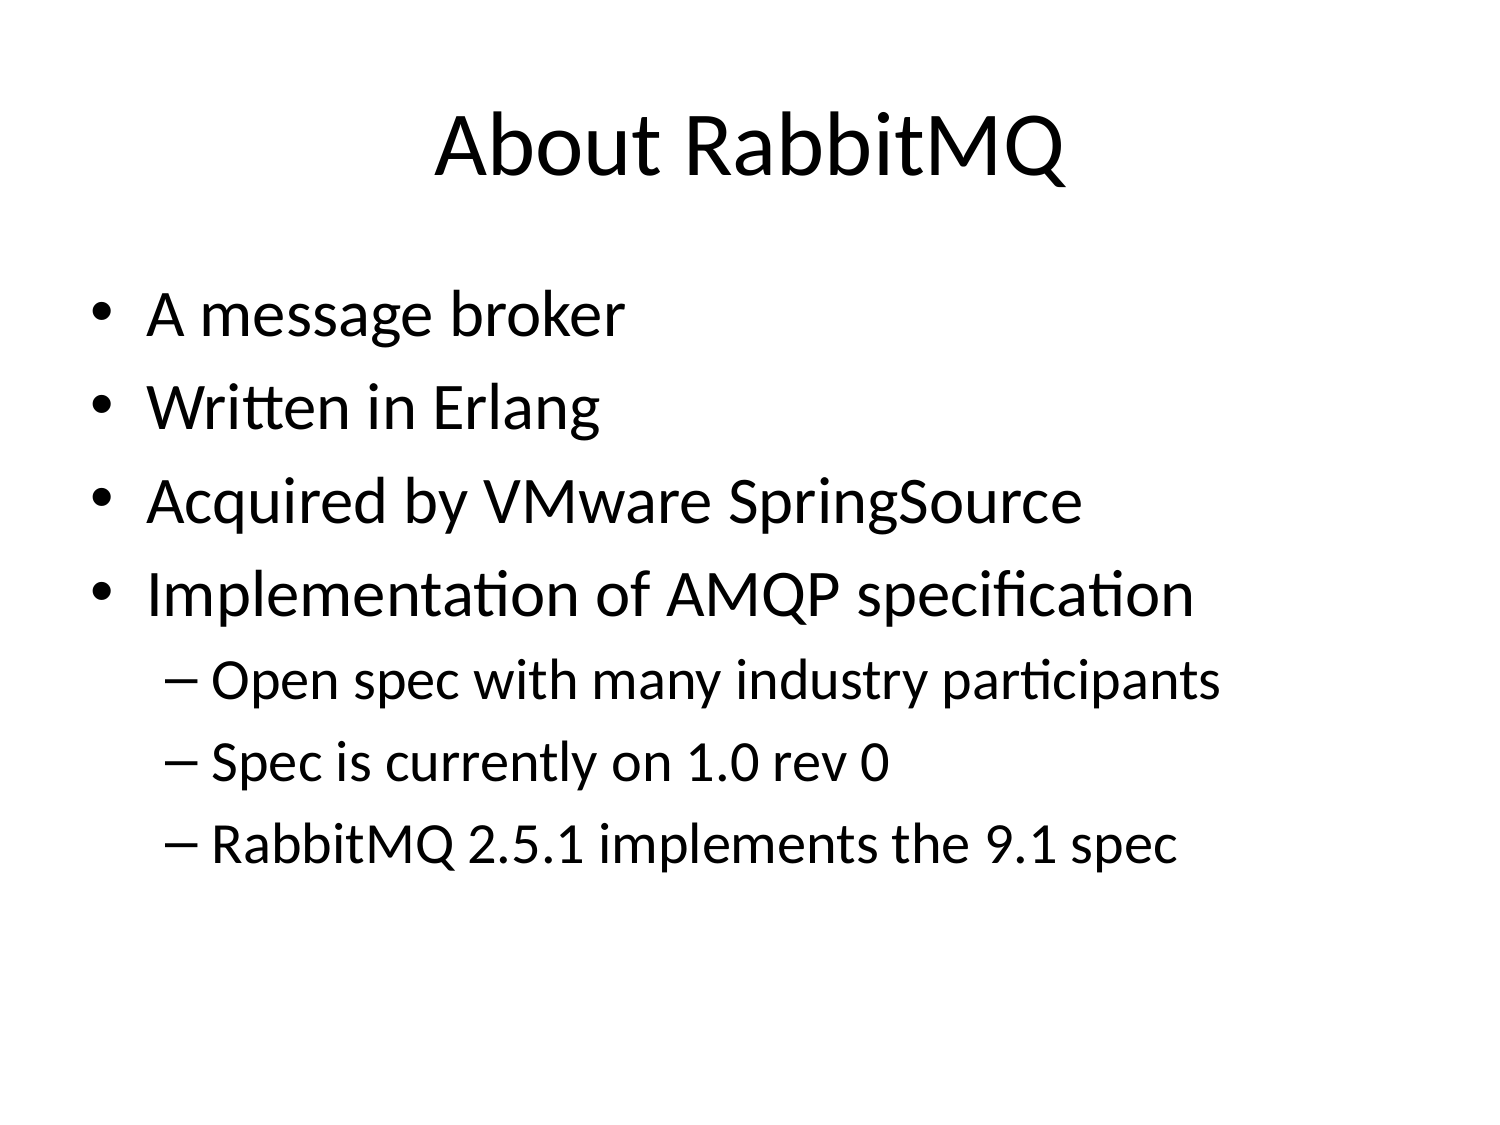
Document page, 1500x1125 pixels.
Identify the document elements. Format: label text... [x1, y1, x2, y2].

title About RabbitMQ [75, 45, 1425, 233]
list A message broker Written in Erlang Acquired by VMware SpringSource Implementation of AMQP specification Open spec with many industry participants Spec is currently on 1.0 rev 0 RabbitMQ 2.5.1 implements the 9.1 spec [75, 262, 1425, 1005]
